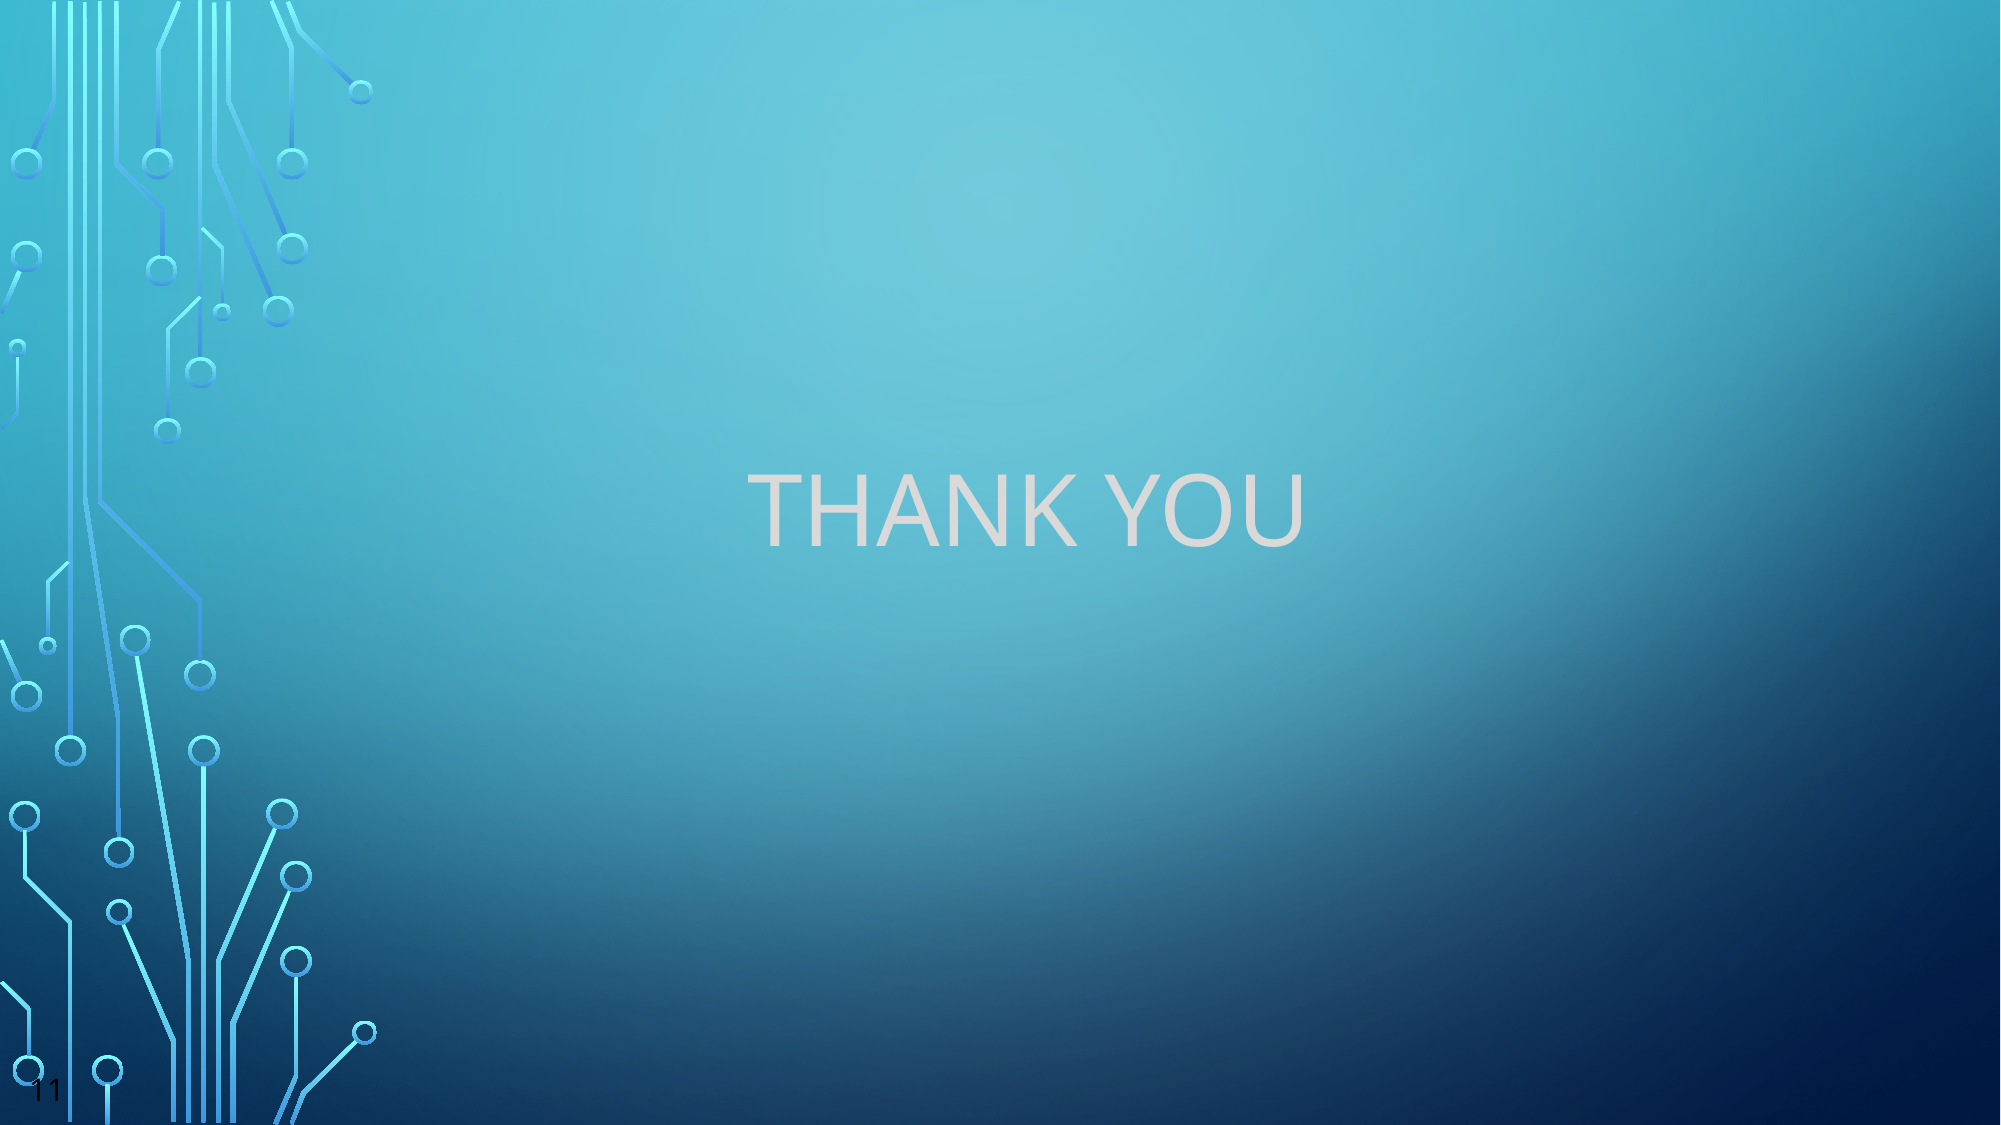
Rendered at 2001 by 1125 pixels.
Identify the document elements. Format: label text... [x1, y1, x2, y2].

text_box 11 [10, 1062, 84, 1115]
title Thank you [307, 184, 1750, 576]
